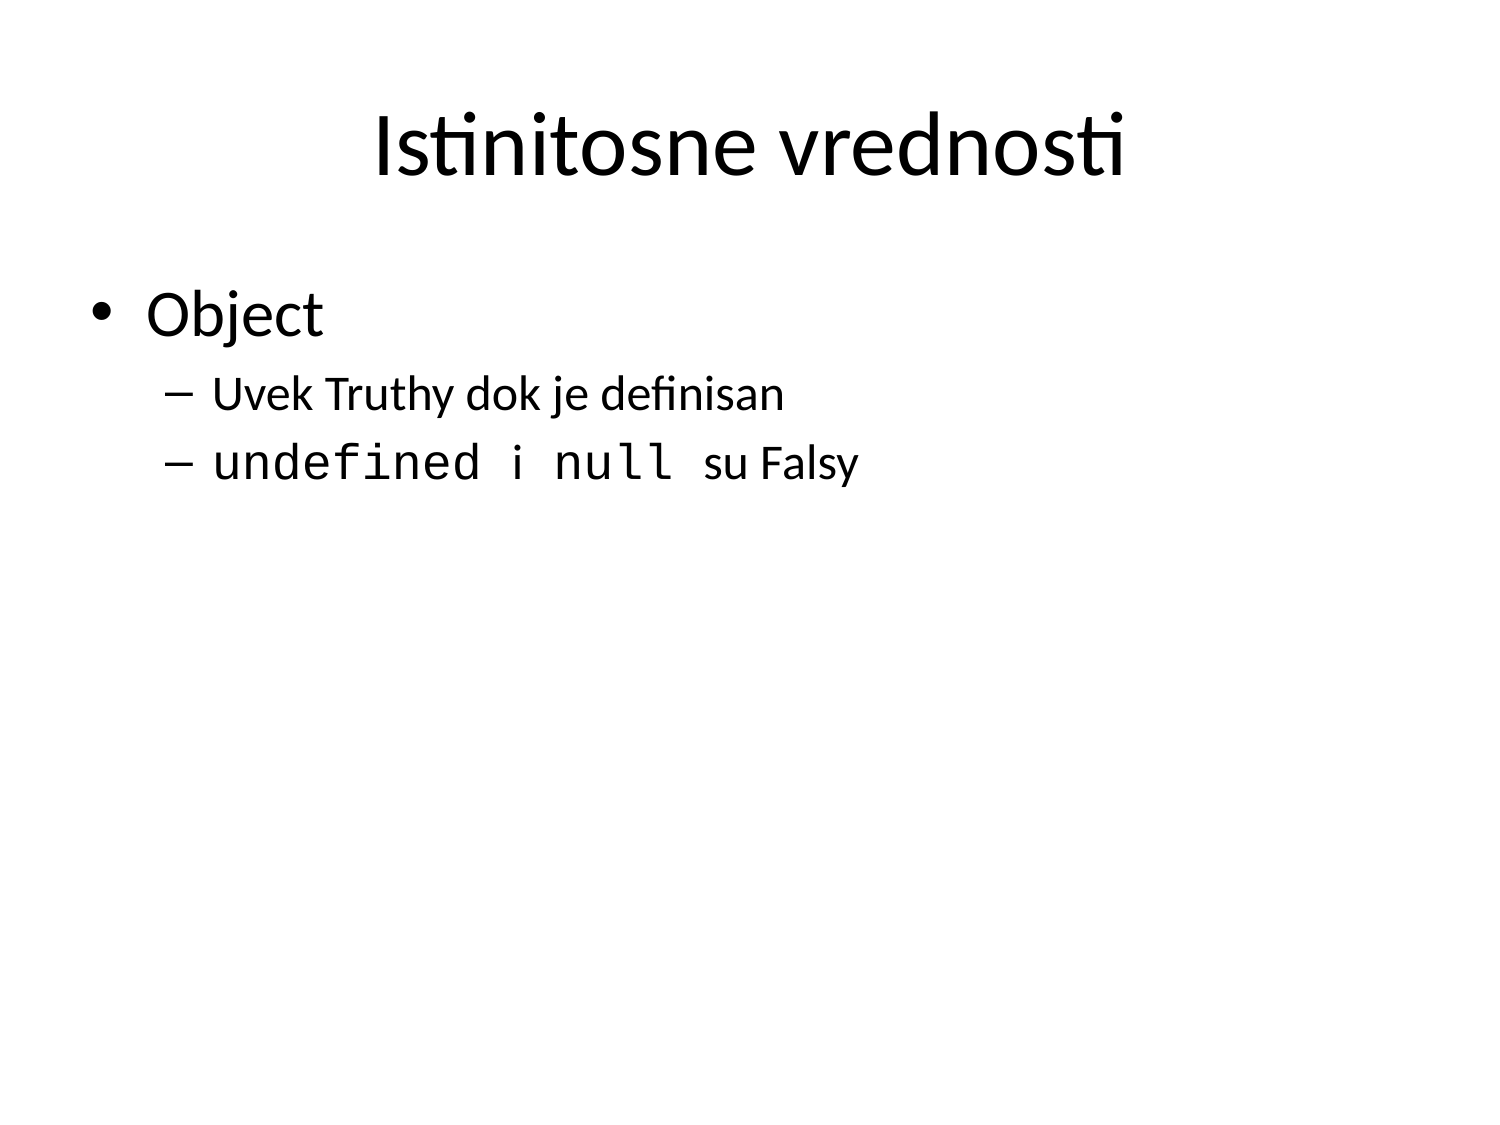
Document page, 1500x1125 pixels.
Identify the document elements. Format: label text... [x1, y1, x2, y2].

title Istinitosne vrednosti [75, 45, 1425, 233]
list Object Uvek Truthy dok je definisan undefined i null su Falsy [75, 262, 1425, 1005]
